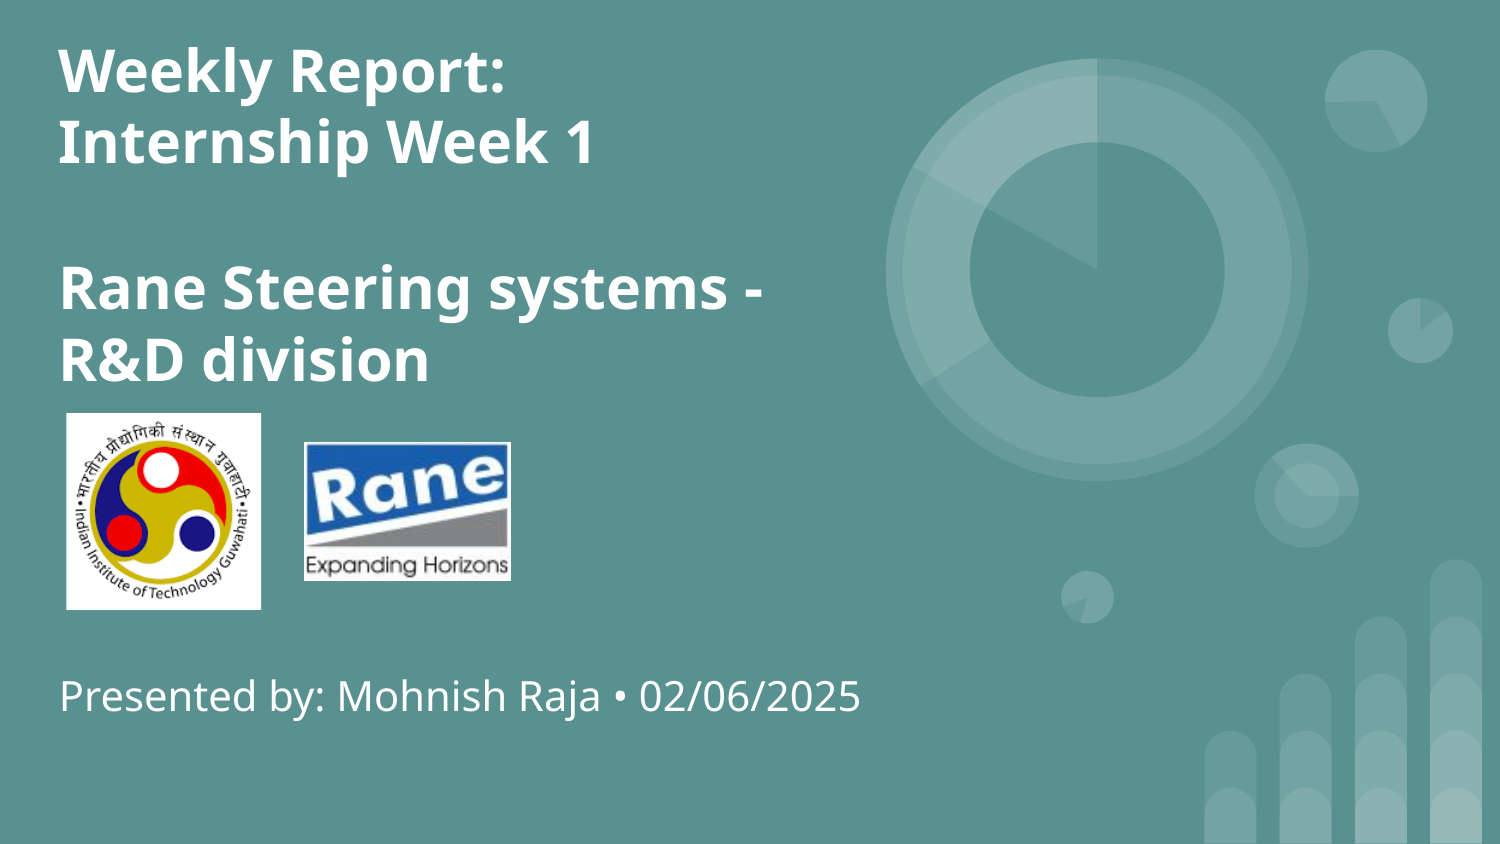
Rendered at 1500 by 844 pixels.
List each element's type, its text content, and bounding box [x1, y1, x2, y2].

picture [304, 442, 511, 582]
title Weekly Report: Internship Week 1 Rane Steering systems - R&D division [43, 74, 850, 351]
subtitle Presented by: Mohnish Raja • 02/06/2025 [43, 654, 956, 844]
picture [65, 413, 262, 610]
